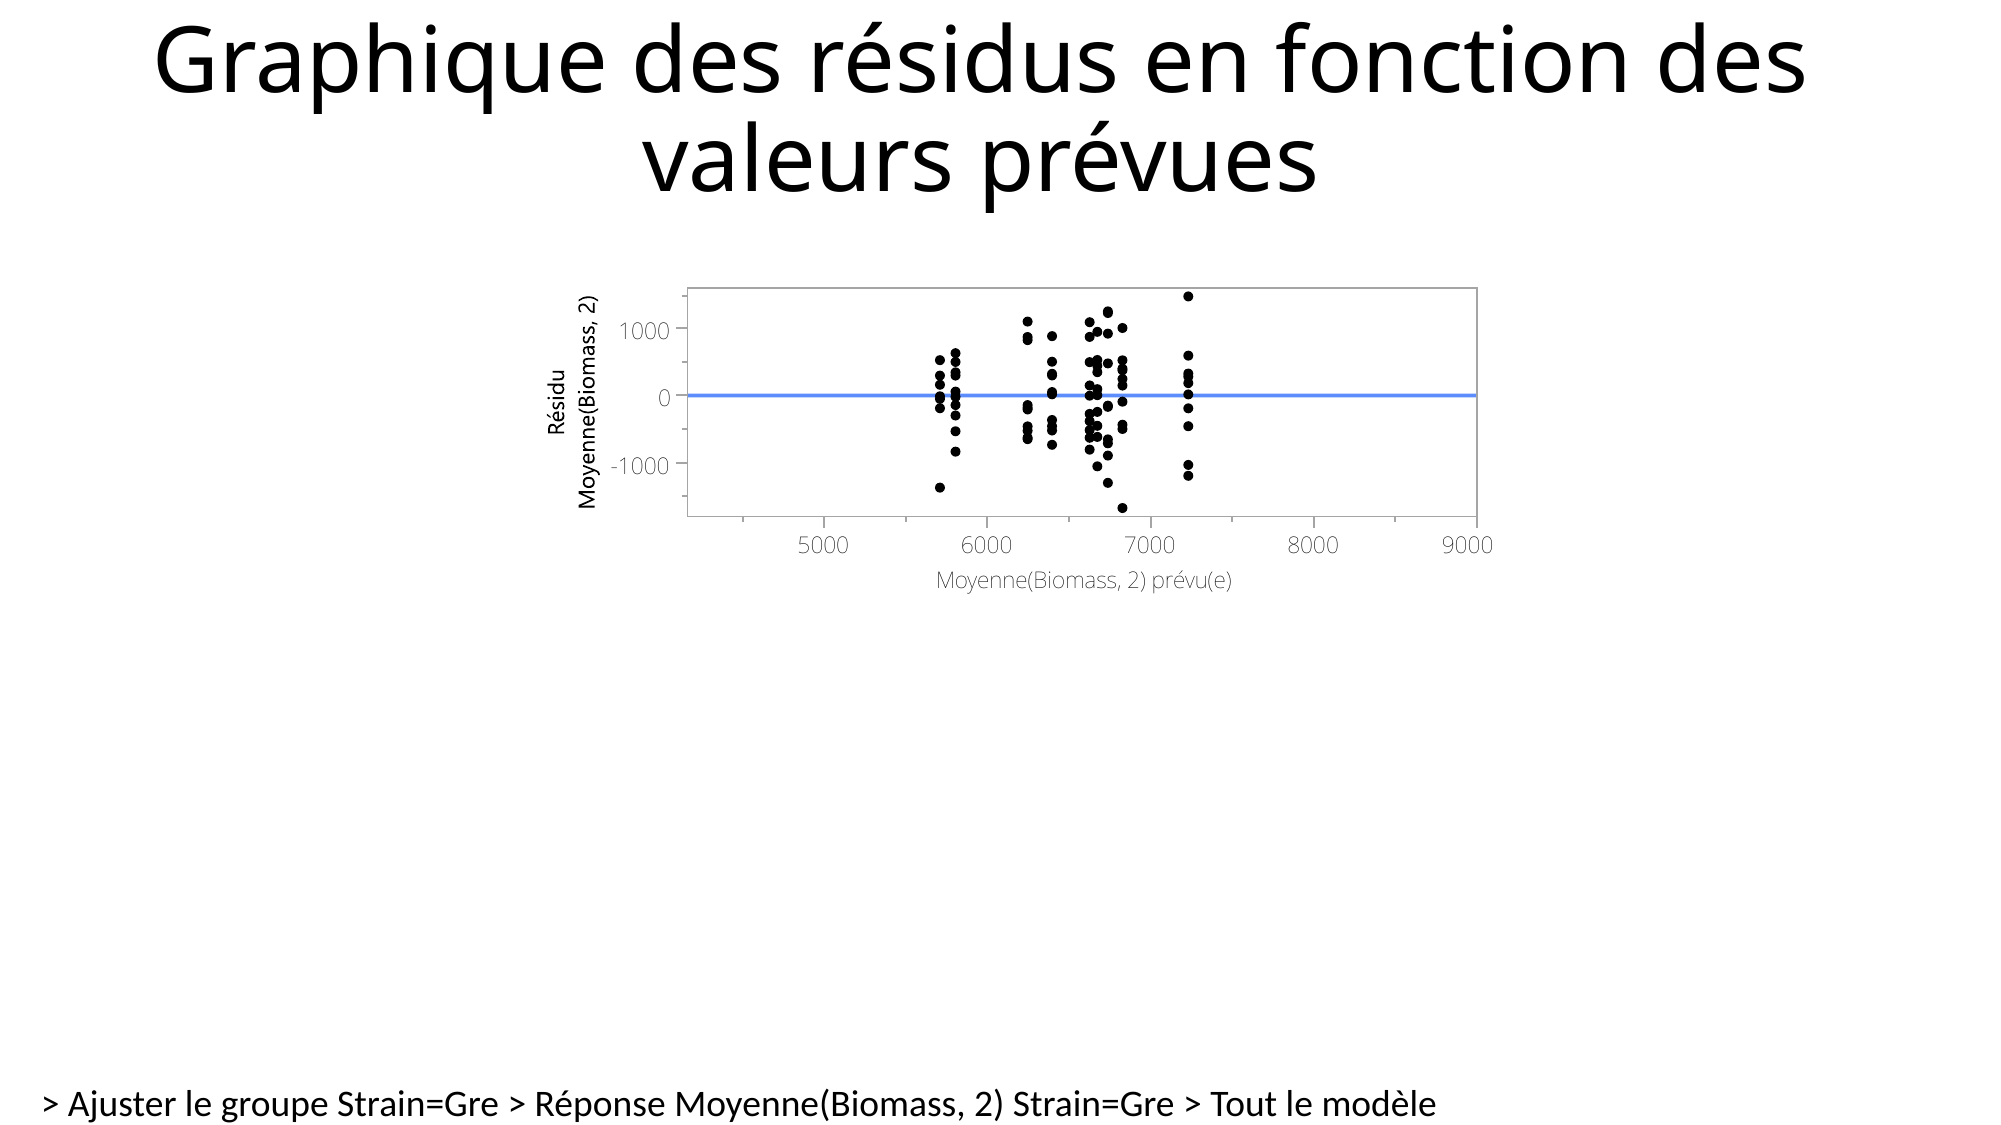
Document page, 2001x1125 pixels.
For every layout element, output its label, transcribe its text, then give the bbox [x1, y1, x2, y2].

picture [528, 270, 1510, 614]
title Graphique des résidus en fonction des valeurs prévues [0, 0, 1963, 225]
text_box > Ajuster le groupe Strain=Gre > Réponse Moyenne(Biomass, 2) Strain=Gre > Tout le modèle [40, 1079, 1439, 1125]
